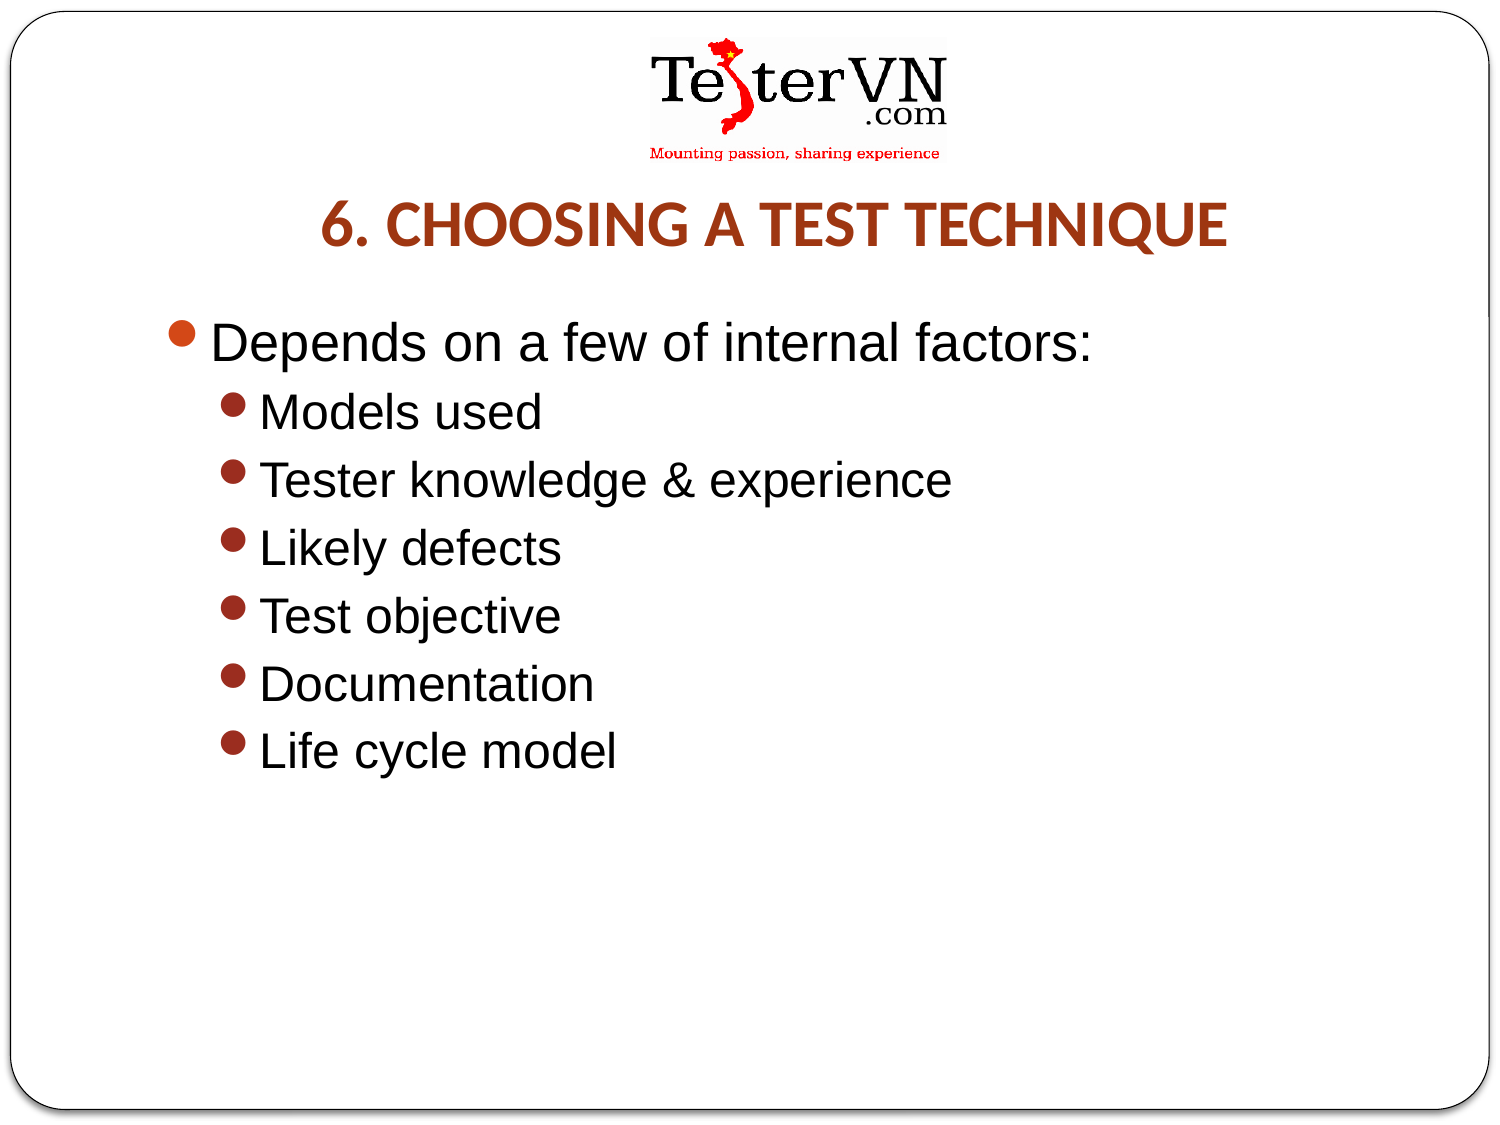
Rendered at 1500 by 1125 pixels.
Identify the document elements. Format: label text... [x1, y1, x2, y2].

picture [649, 37, 948, 163]
title 6. CHOOSING A TEST TECHNIQUE [137, 87, 1413, 275]
list Depends on a few of internal factors: Models used Tester knowledge & experience Likely defects Test objective Documentation Life cycle model [150, 299, 1425, 1025]
